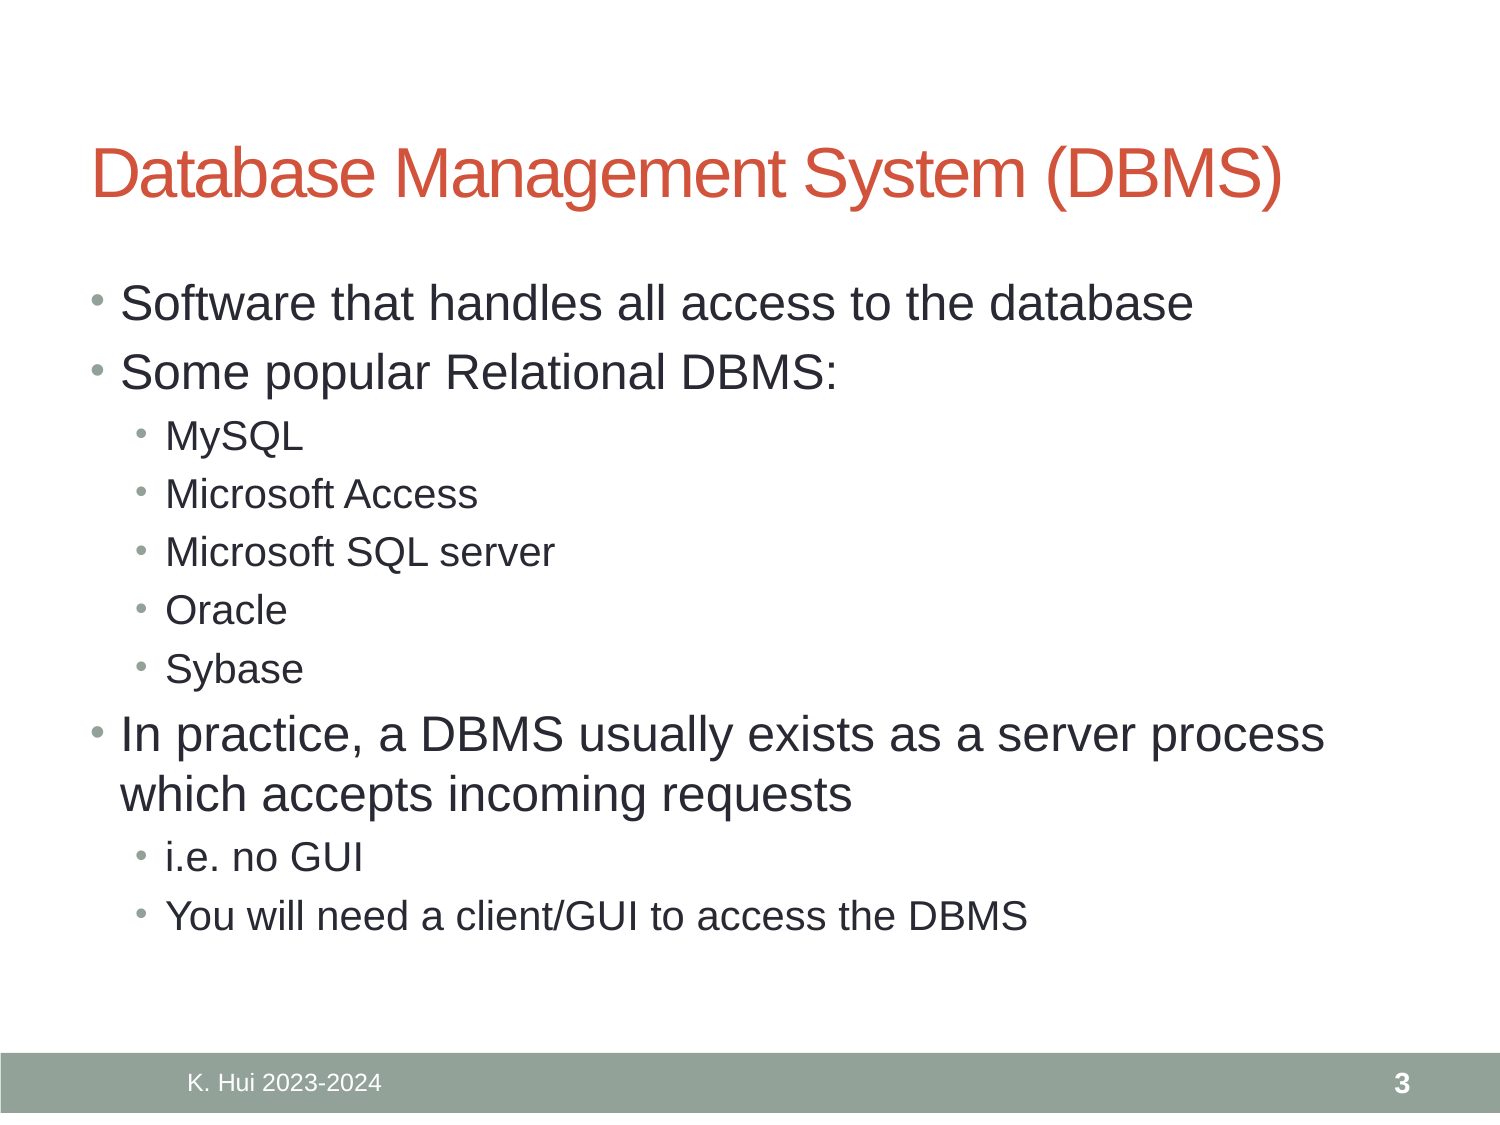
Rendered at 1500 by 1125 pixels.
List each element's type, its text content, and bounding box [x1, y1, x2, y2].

title Database Management System (DBMS) [75, 87, 1425, 250]
footer K. Hui 2023-2024 [75, 1054, 494, 1109]
slide_number 3 [1250, 1054, 1426, 1109]
list Software that handles all access to the database Some popular Relational DBMS: MySQL Microsoft Access Microsoft SQL server Oracle Sybase In practice, a DBMS usually exists as a server process which accepts incoming requests i.e. no GUI You will need a client/GUI to access the DBMS [75, 262, 1425, 1036]
